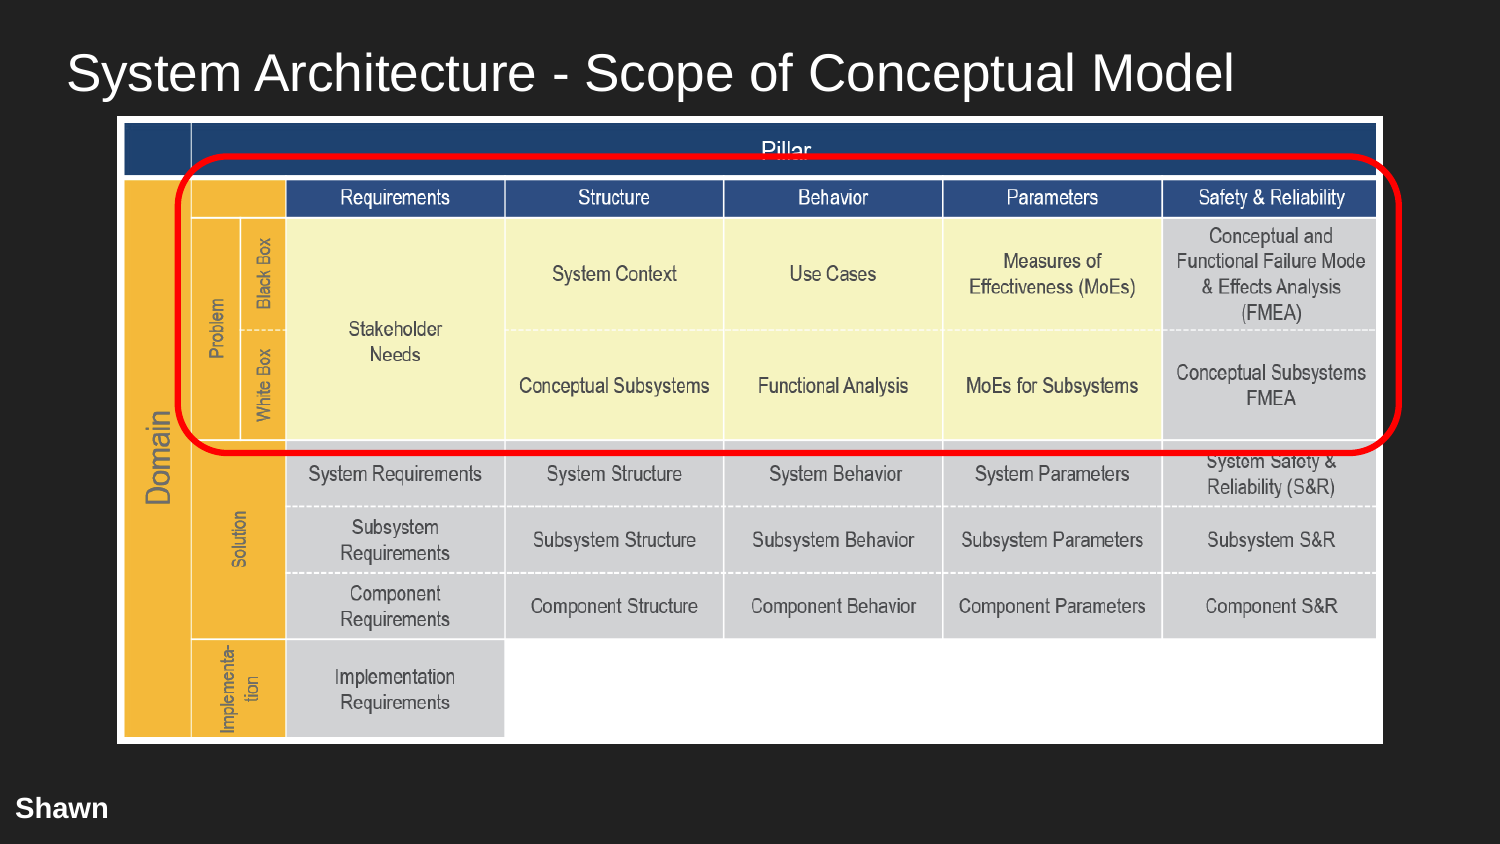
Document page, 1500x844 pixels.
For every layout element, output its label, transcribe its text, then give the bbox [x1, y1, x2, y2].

picture [117, 116, 1383, 744]
text_box Shawn [0, 774, 130, 844]
text_box [1387, 173, 1399, 436]
title System Architecture - Scope of Conceptual Model [51, 23, 1449, 117]
